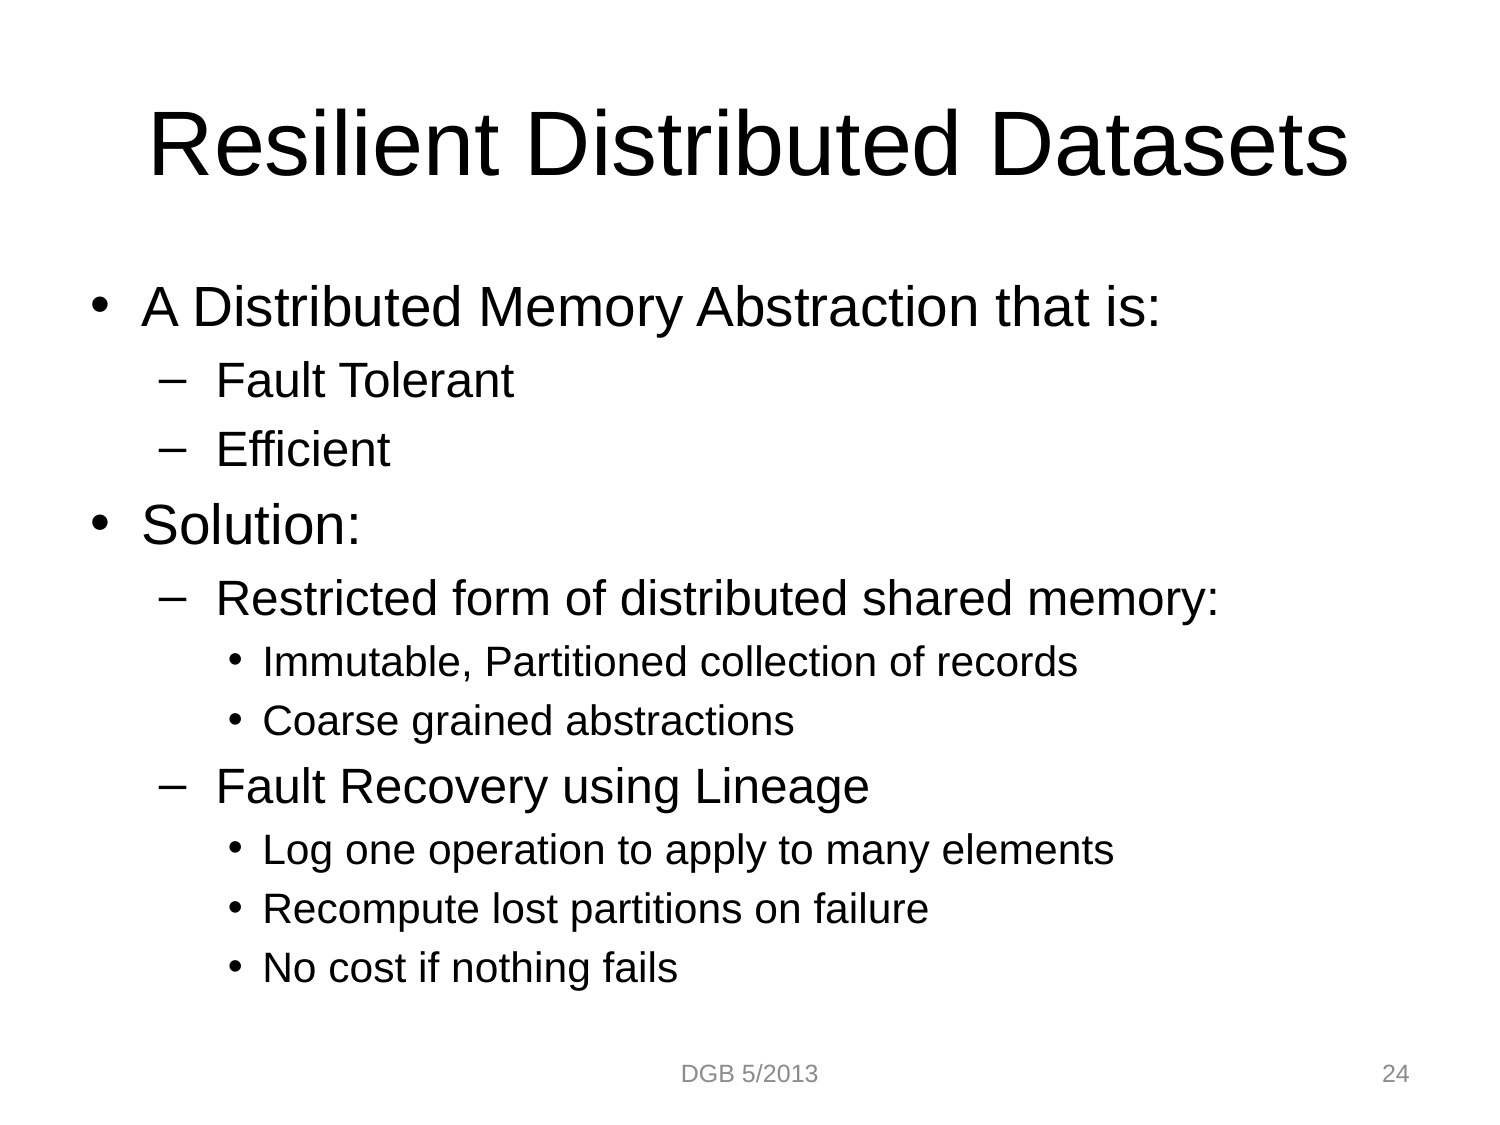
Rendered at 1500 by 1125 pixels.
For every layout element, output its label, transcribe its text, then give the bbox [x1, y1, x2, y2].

slide_number 24 [1074, 1042, 1425, 1103]
title Resilient Distributed Datasets [75, 45, 1425, 233]
list A Distributed Memory Abstraction that is: Fault Tolerant Efficient Solution: Restricted form of distributed shared memory: Immutable, Partitioned collection of records Coarse grained abstractions Fault Recovery using Lineage Log one operation to apply to many elements Recompute lost partitions on failure No cost if nothing fails [75, 262, 1425, 1005]
footer DGB 5/2013 [512, 1042, 988, 1103]
